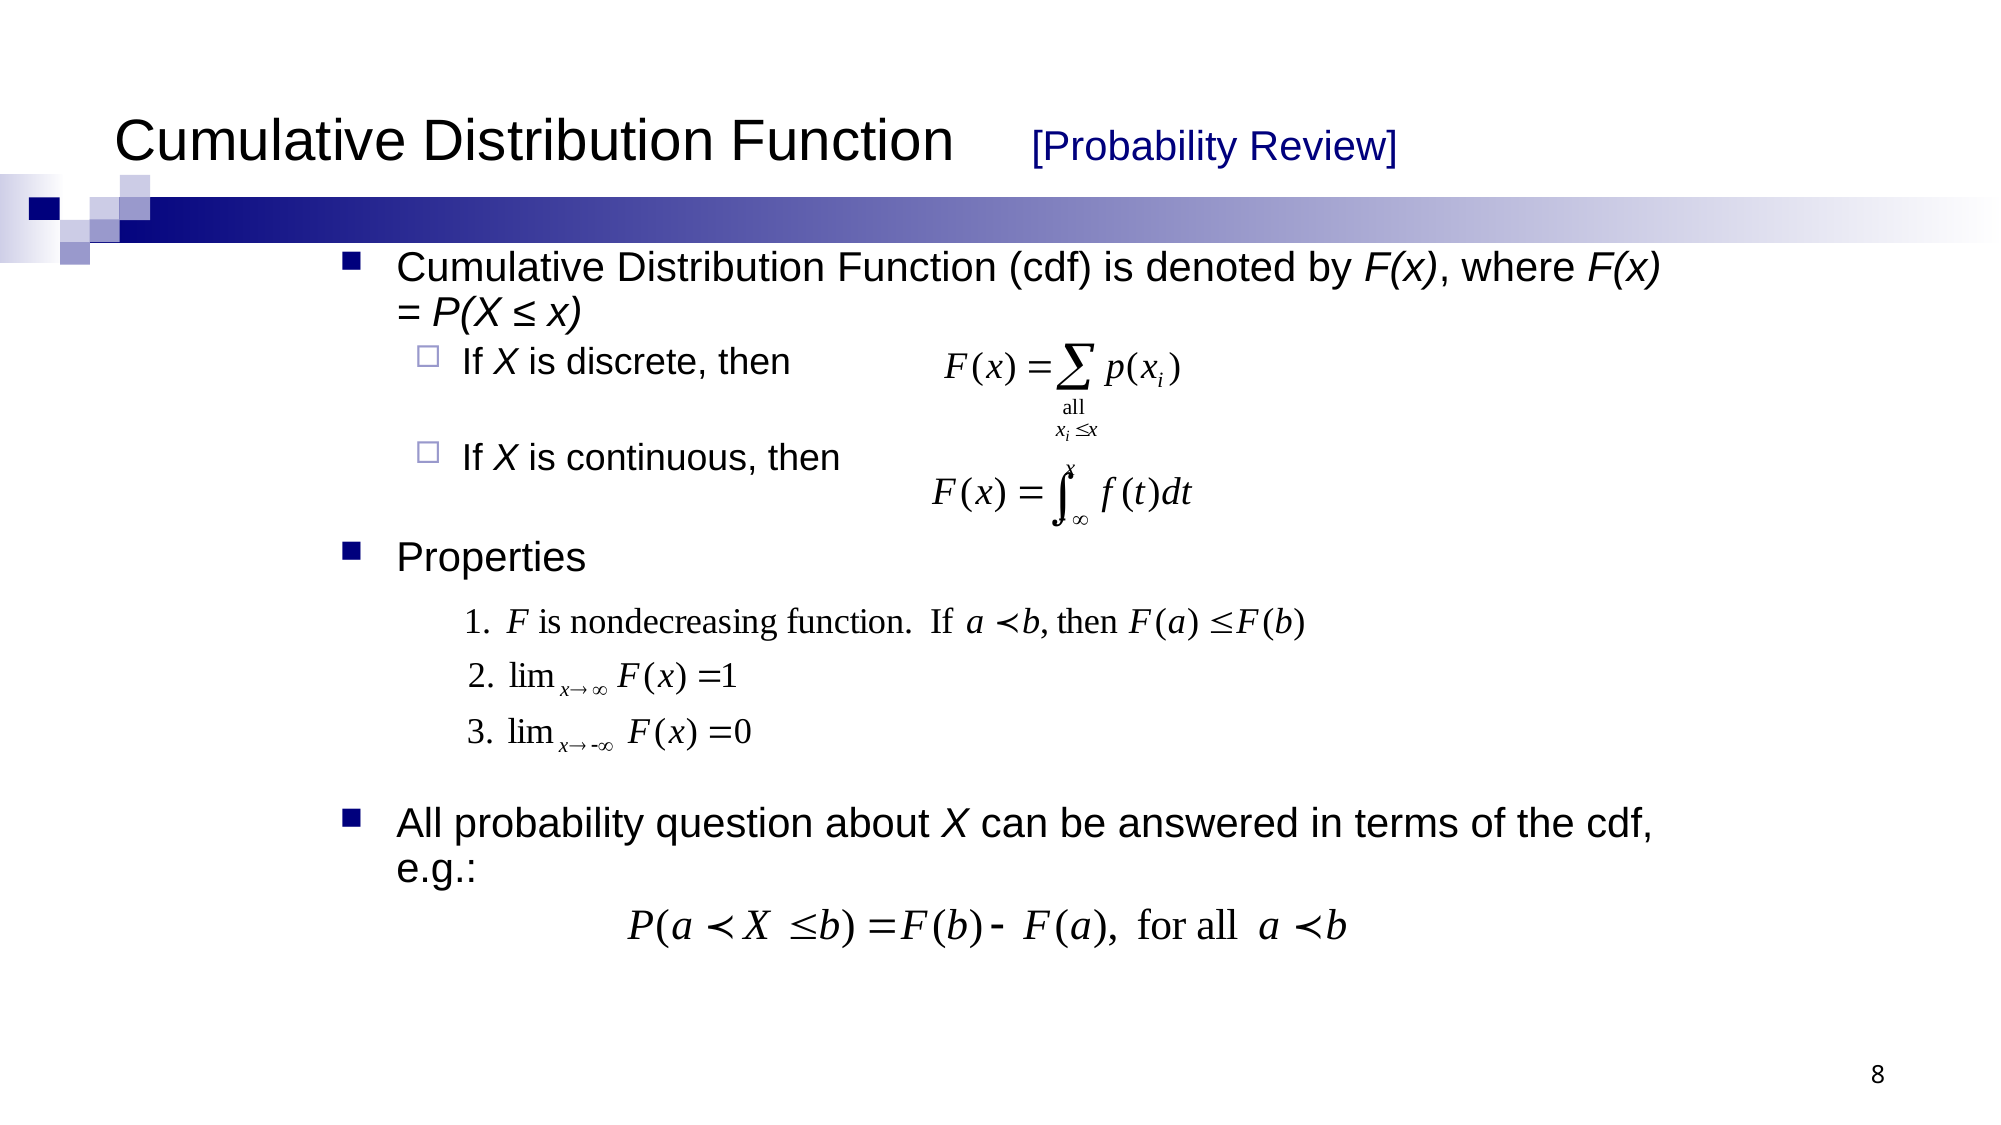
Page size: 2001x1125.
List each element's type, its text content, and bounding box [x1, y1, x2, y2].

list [924, 449, 1201, 535]
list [937, 337, 1188, 448]
list Cumulative Distribution Function (cdf) is denoted by F(x), where F(x) = P(X ≤ x) If X is discrete, then If X is continuous, then Properties All probability question about X can be answered in terms of the cdf, e.g.: [324, 237, 1688, 1000]
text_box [462, 599, 1313, 761]
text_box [619, 899, 1356, 959]
slide_number 8 [1433, 1024, 1901, 1101]
title Cumulative Distribution Function [Probability Review] [99, 75, 1900, 200]
